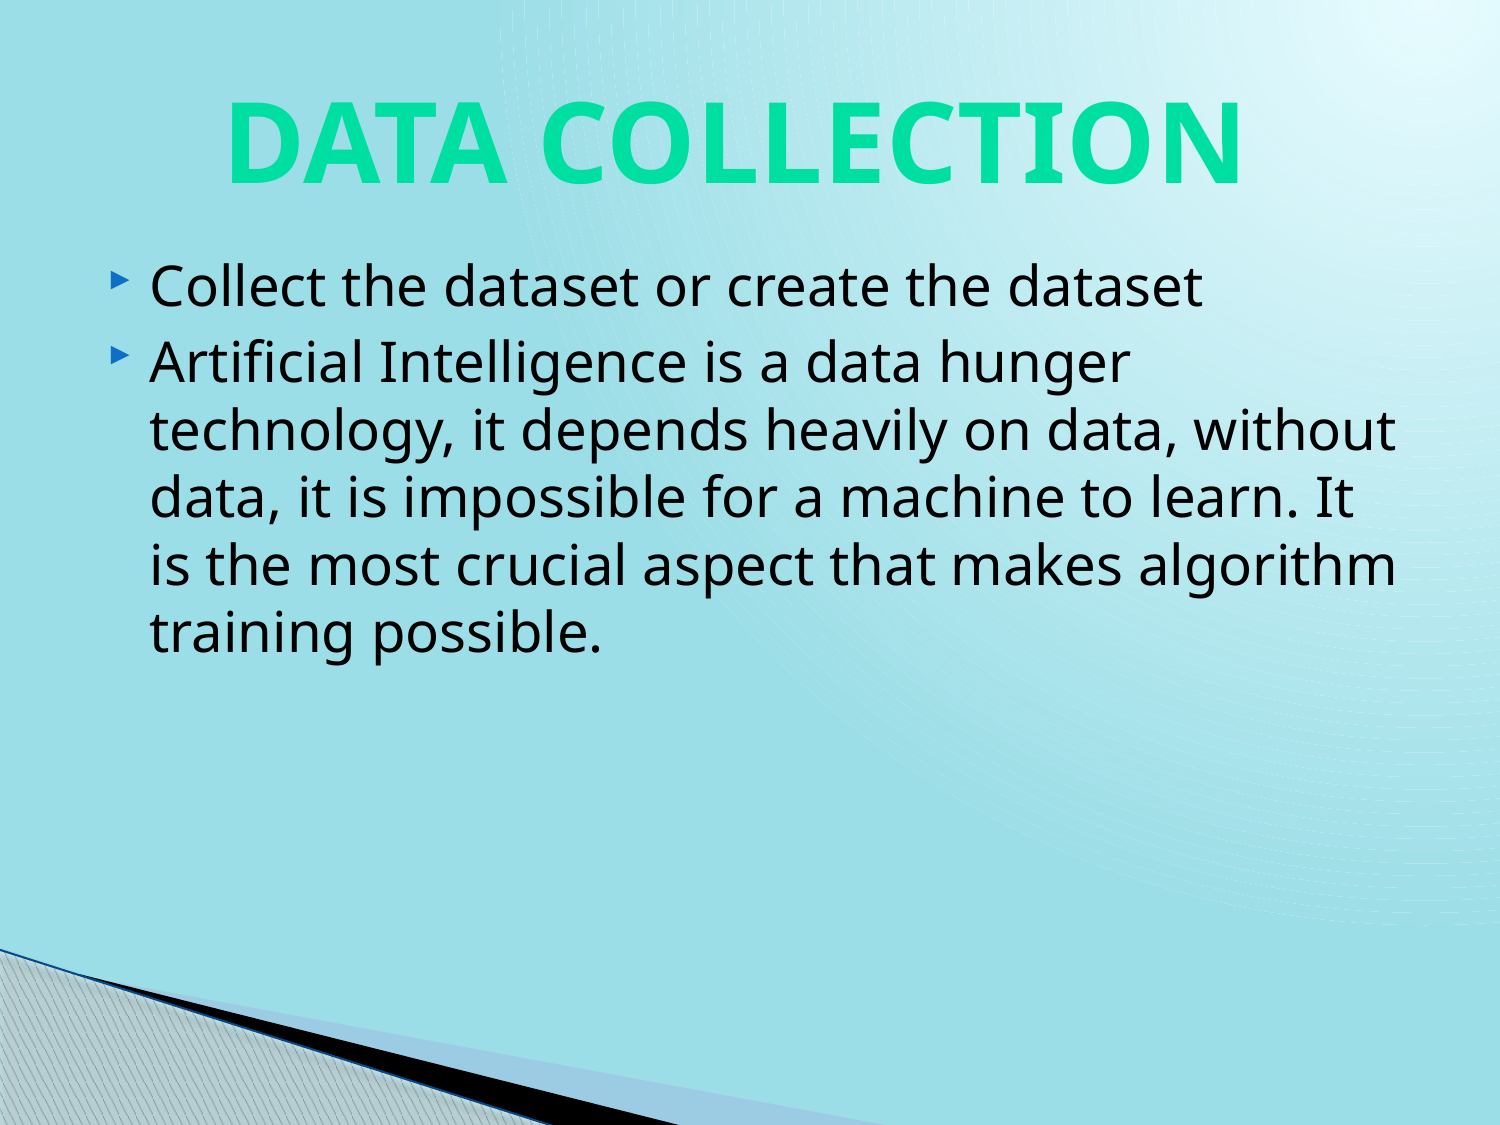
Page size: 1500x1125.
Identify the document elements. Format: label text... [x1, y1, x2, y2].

list Collect the dataset or create the dataset Artificial Intelligence is a data hunger technology, it depends heavily on data, without data, it is impossible for a machine to learn. It is the most crucial aspect that makes algorithm training possible. [75, 243, 1425, 986]
title DATA COLLECTION [75, 45, 1425, 233]
